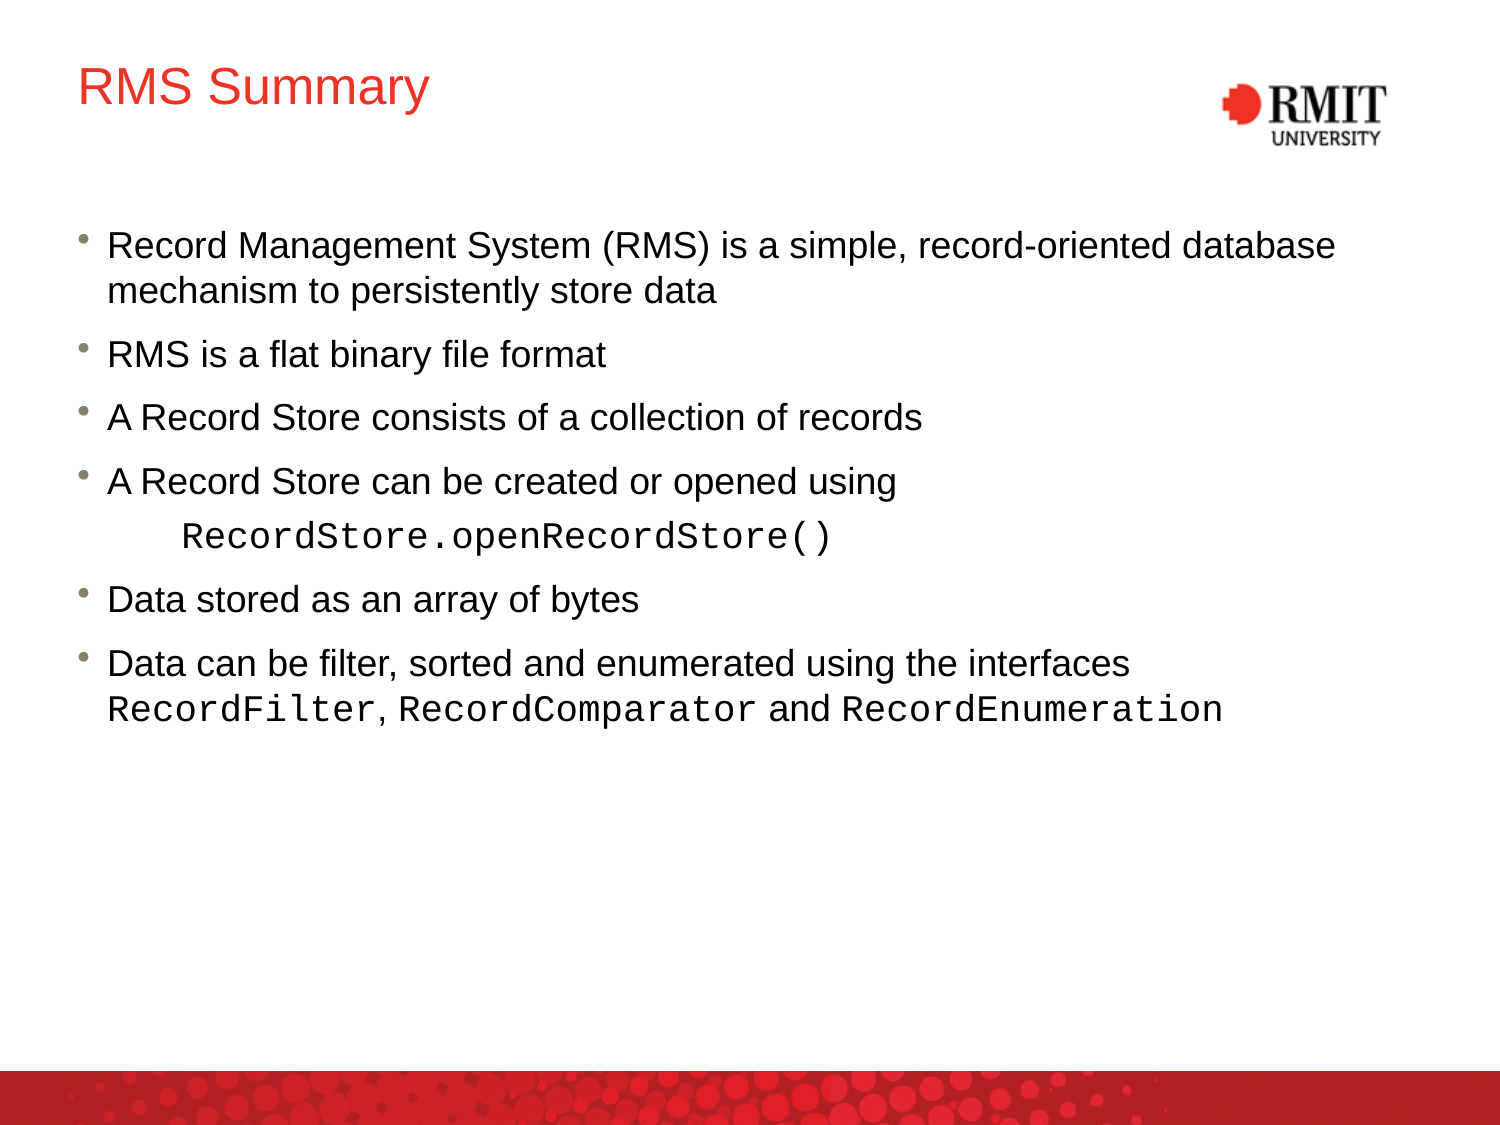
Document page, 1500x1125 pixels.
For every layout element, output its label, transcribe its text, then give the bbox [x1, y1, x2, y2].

picture [0, 1071, 1500, 1125]
title RMS Summary [62, 45, 1413, 197]
list Record Management System (RMS) is a simple, record-oriented database mechanism to persistently store data RMS is a flat binary file format A Record Store consists of a collection of records A Record Store can be created or opened using RecordStore.openRecordStore() Data stored as an array of bytes Data can be filter, sorted and enumerated using the interfaces RecordFilter, RecordComparator and RecordEnumeration [62, 213, 1413, 1012]
